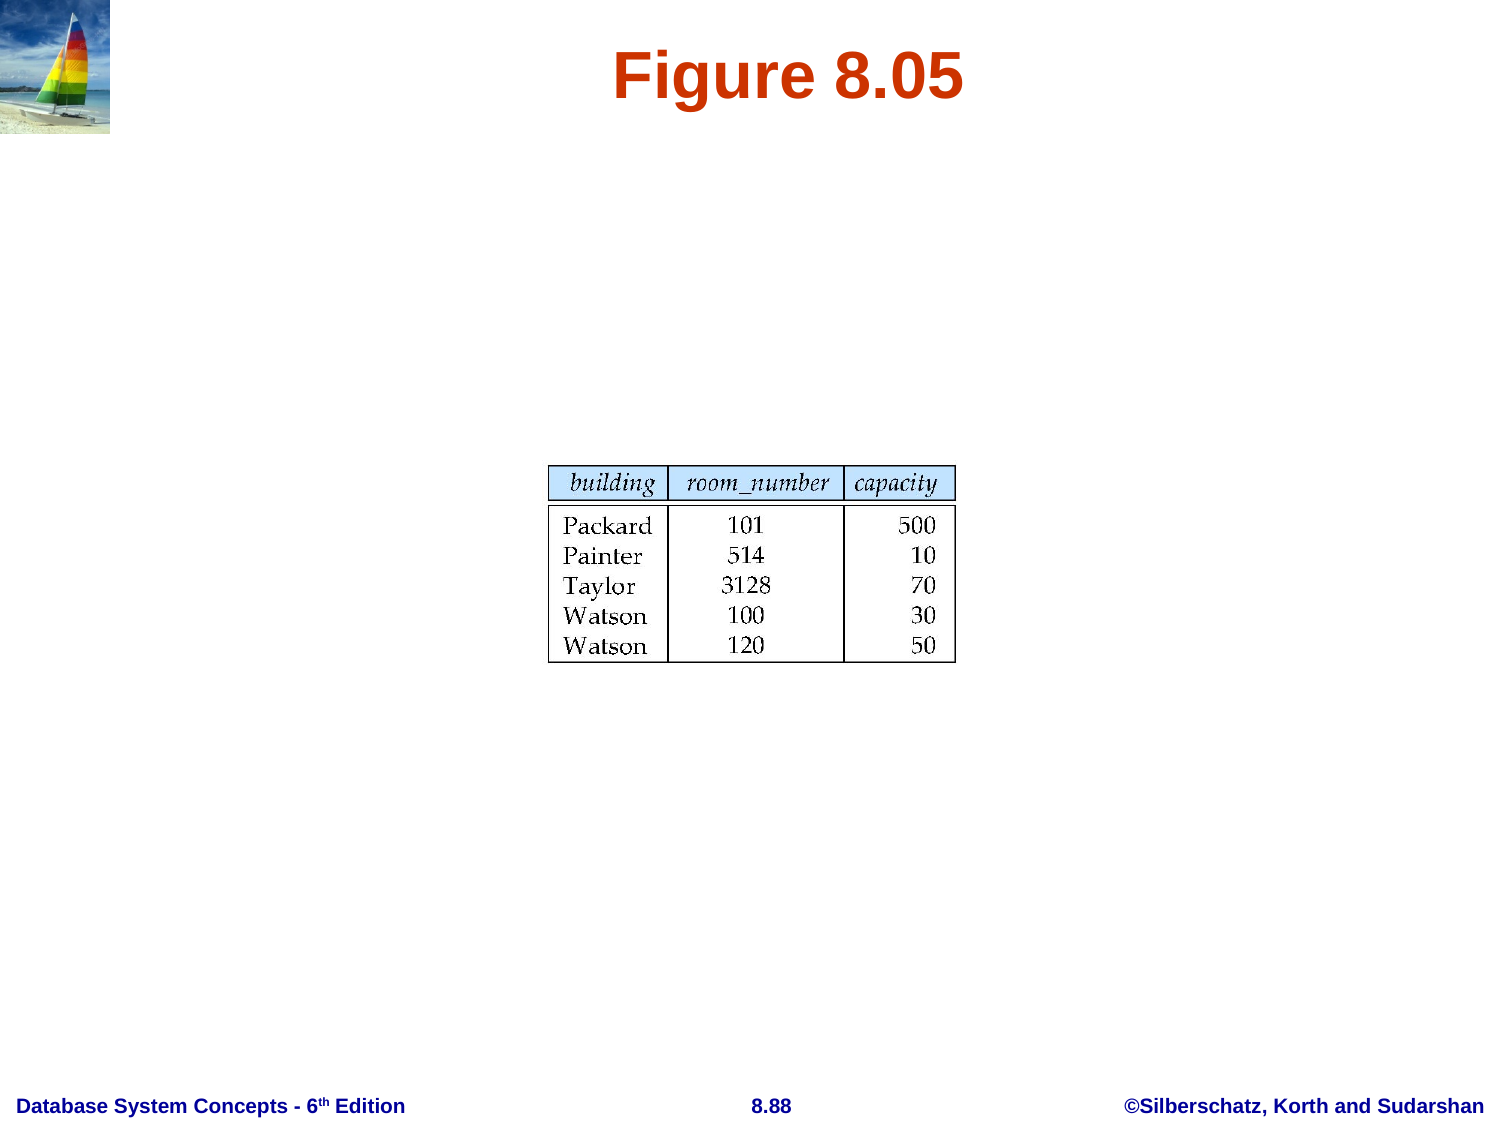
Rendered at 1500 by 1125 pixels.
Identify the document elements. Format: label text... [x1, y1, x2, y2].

picture [542, 459, 958, 665]
title Figure 8.05 [125, 18, 1452, 120]
picture [0, 0, 110, 134]
